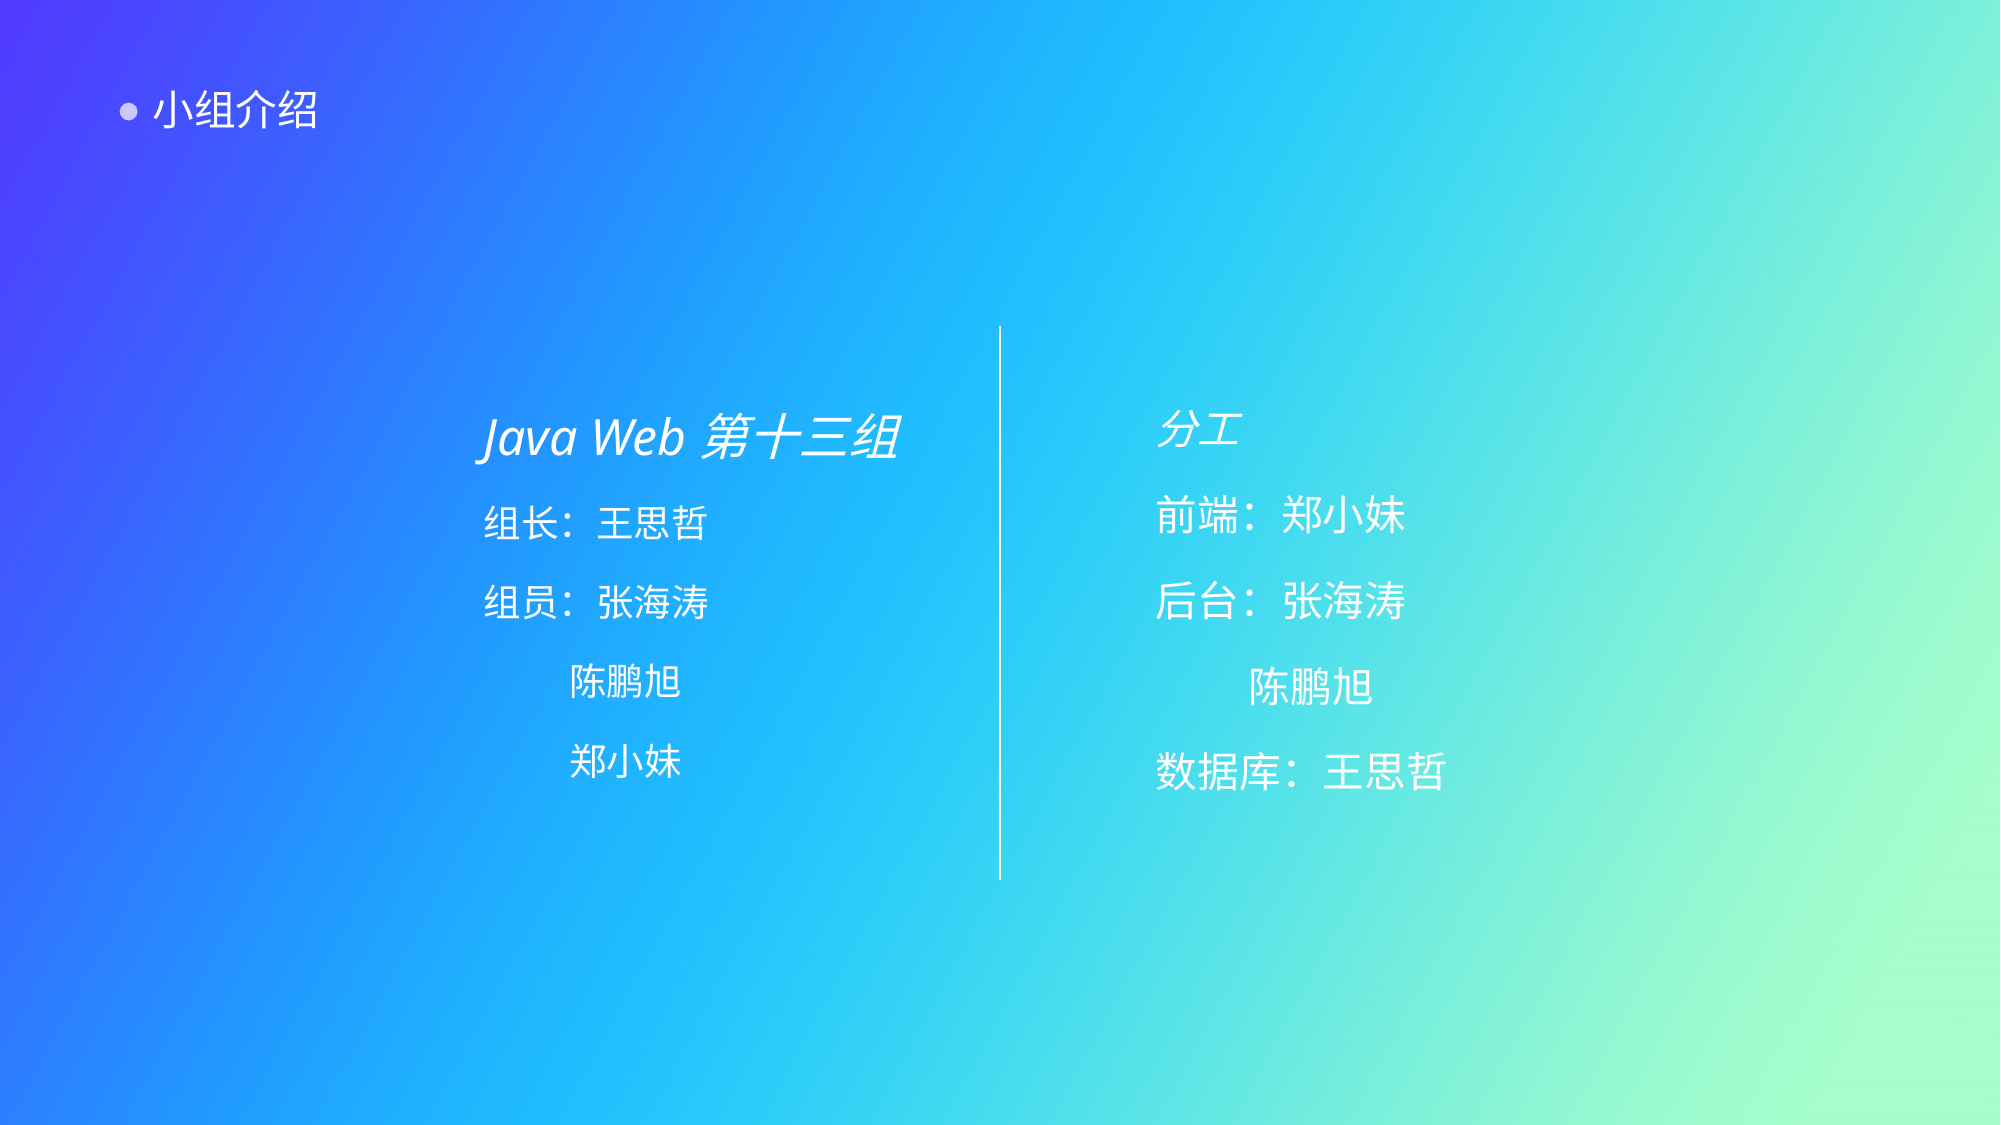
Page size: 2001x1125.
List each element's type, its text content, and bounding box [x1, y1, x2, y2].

picture [0, 0, 2000, 1125]
title 小组介绍 [137, 59, 1863, 164]
text_box Java Web第十三组 组长：王思哲 组员：张海涛 陈鹏旭 郑小妹 [468, 379, 930, 837]
text_box 分工 前端：郑小妹 后台：张海涛 陈鹏旭 数据库：王思哲 [1140, 379, 1772, 837]
